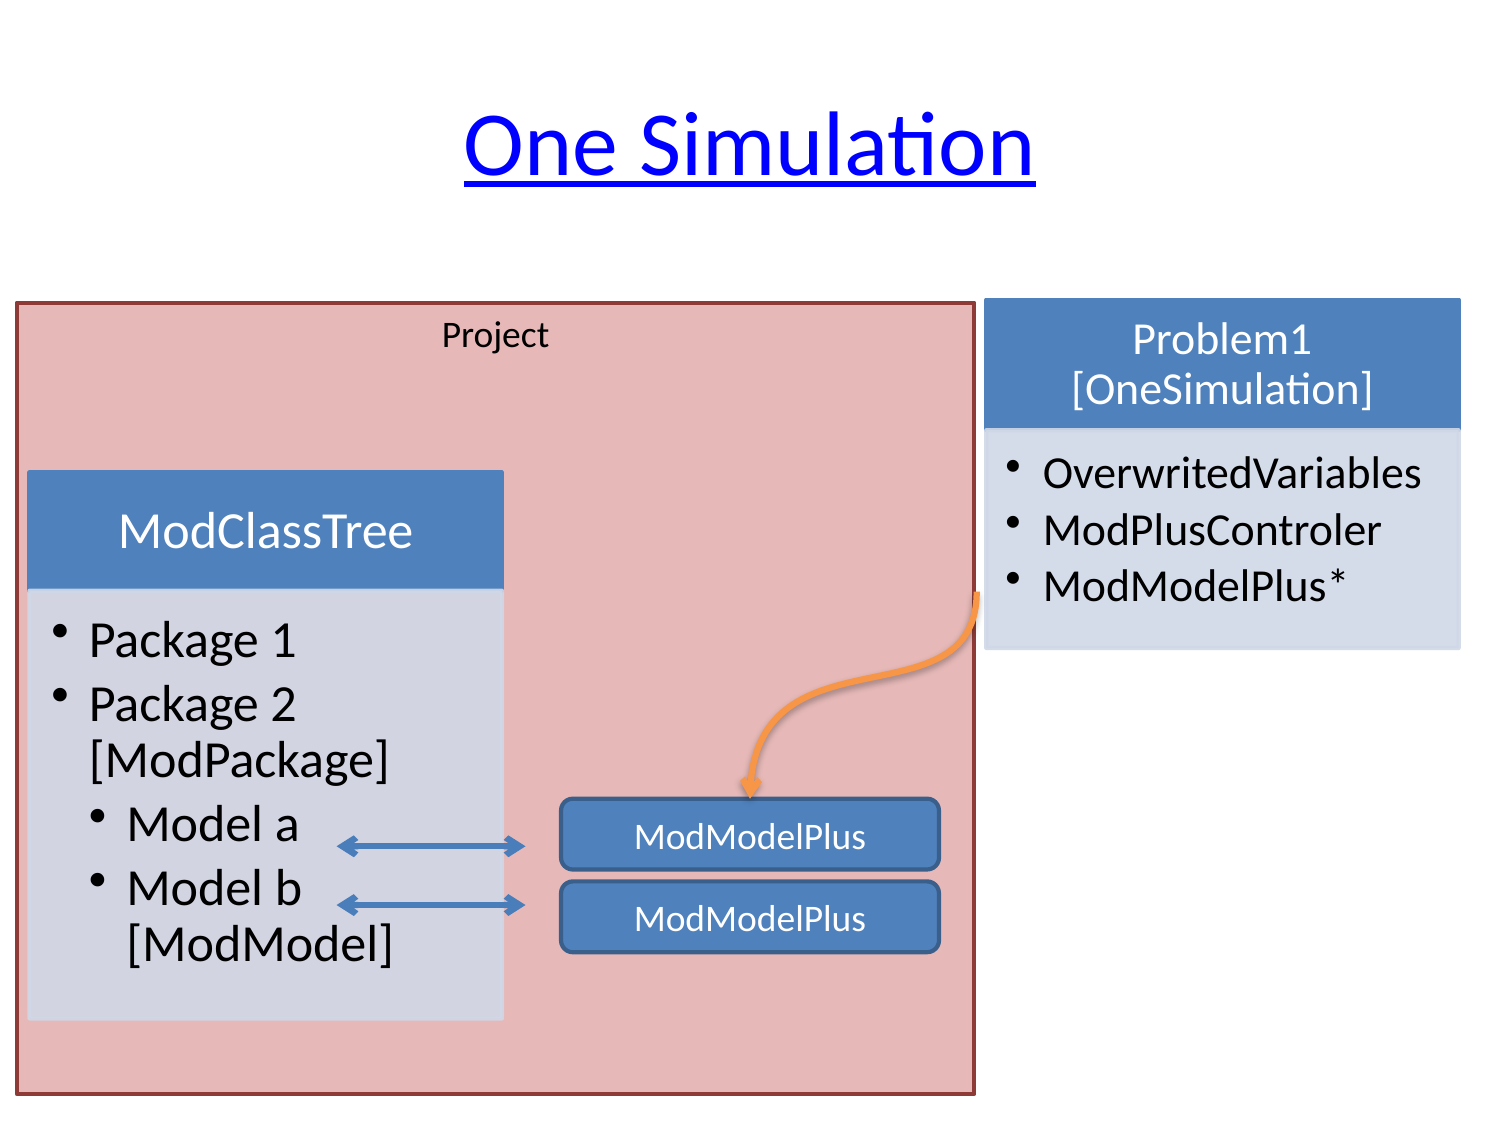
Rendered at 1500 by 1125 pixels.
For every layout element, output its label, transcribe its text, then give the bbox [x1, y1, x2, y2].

title One Simulation [75, 45, 1425, 233]
text_box Project [15, 301, 976, 1096]
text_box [749, 591, 977, 799]
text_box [29, 467, 503, 1024]
text_box ModModelPlus [558, 796, 942, 872]
text_box ModModelPlus [558, 879, 942, 955]
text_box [985, 196, 1459, 752]
